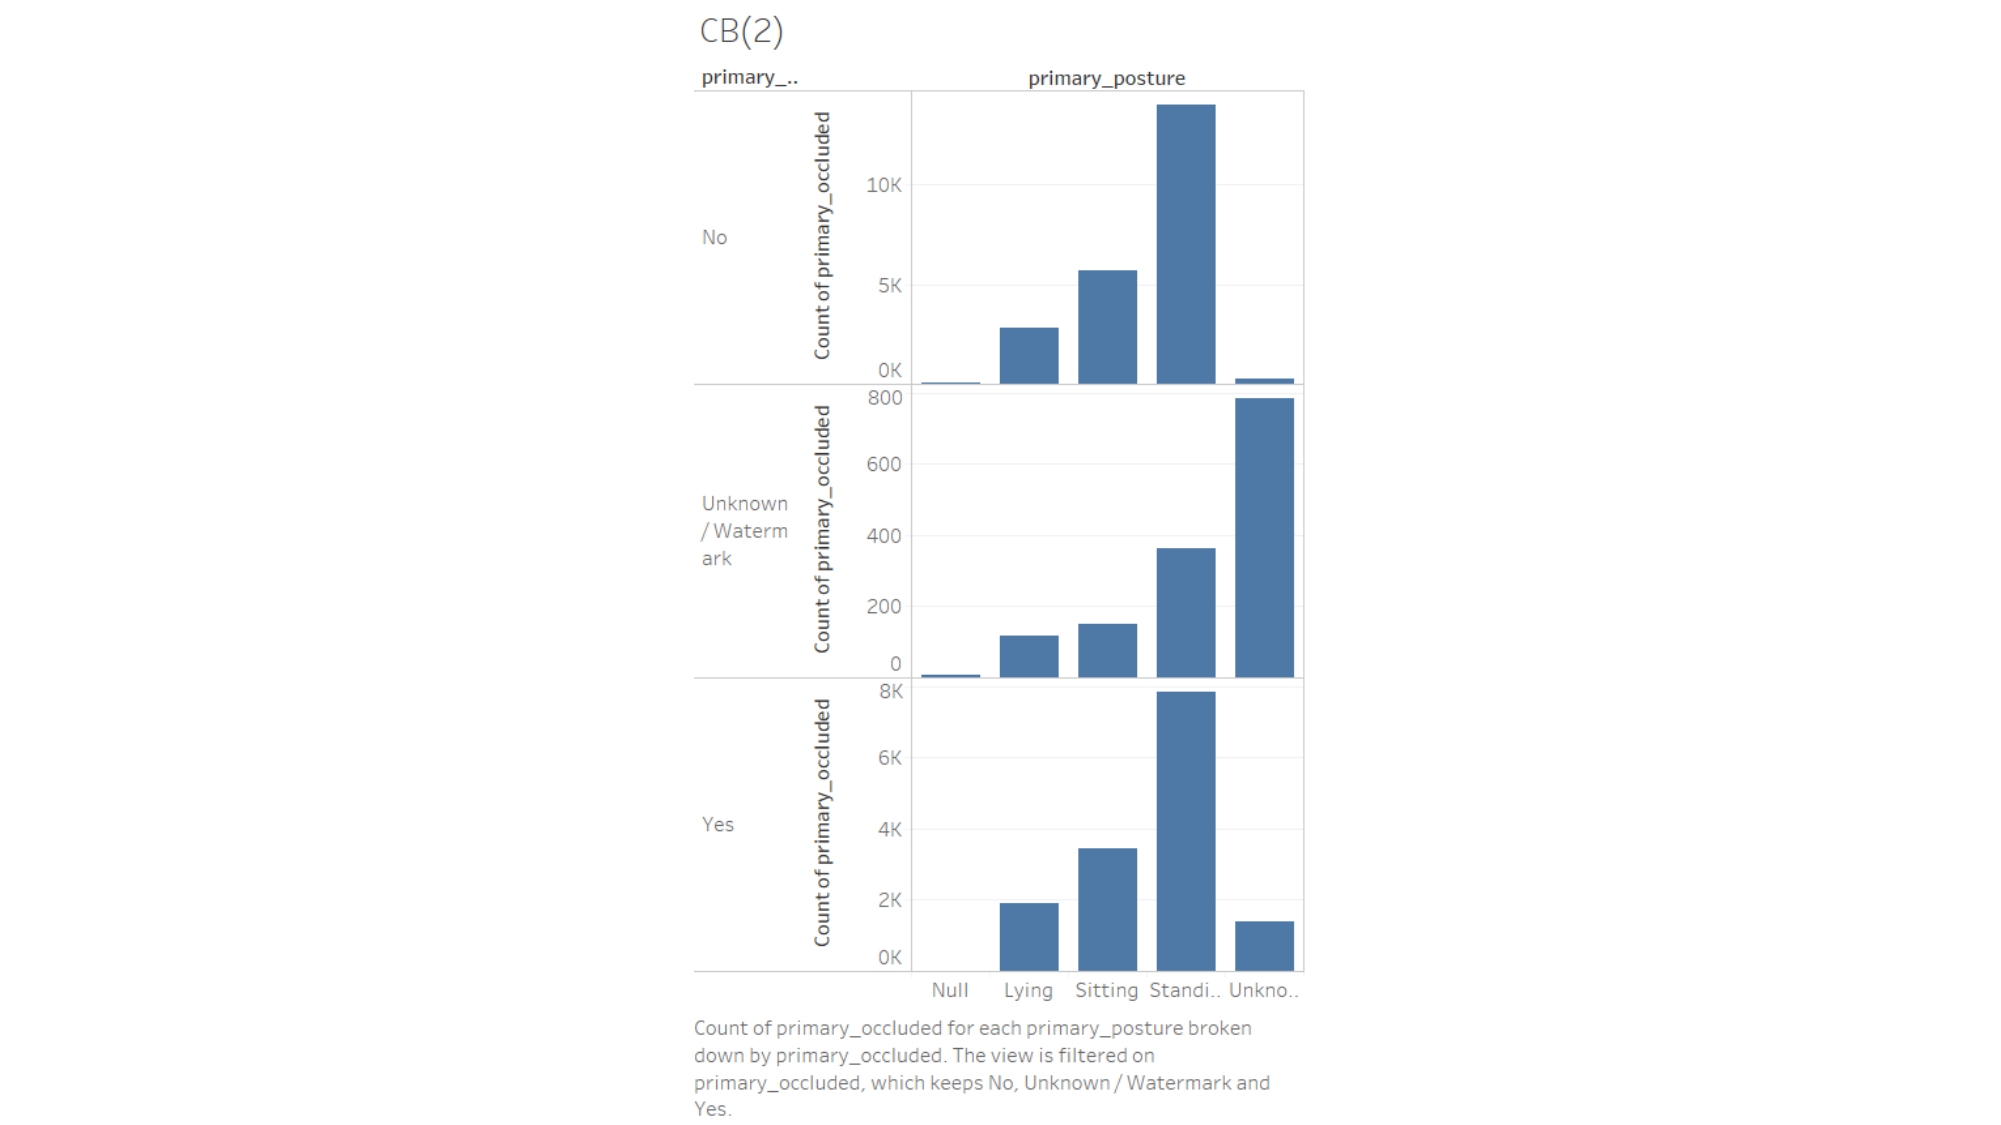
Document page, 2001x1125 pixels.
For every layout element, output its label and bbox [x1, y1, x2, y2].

picture [694, 0, 1306, 1125]
